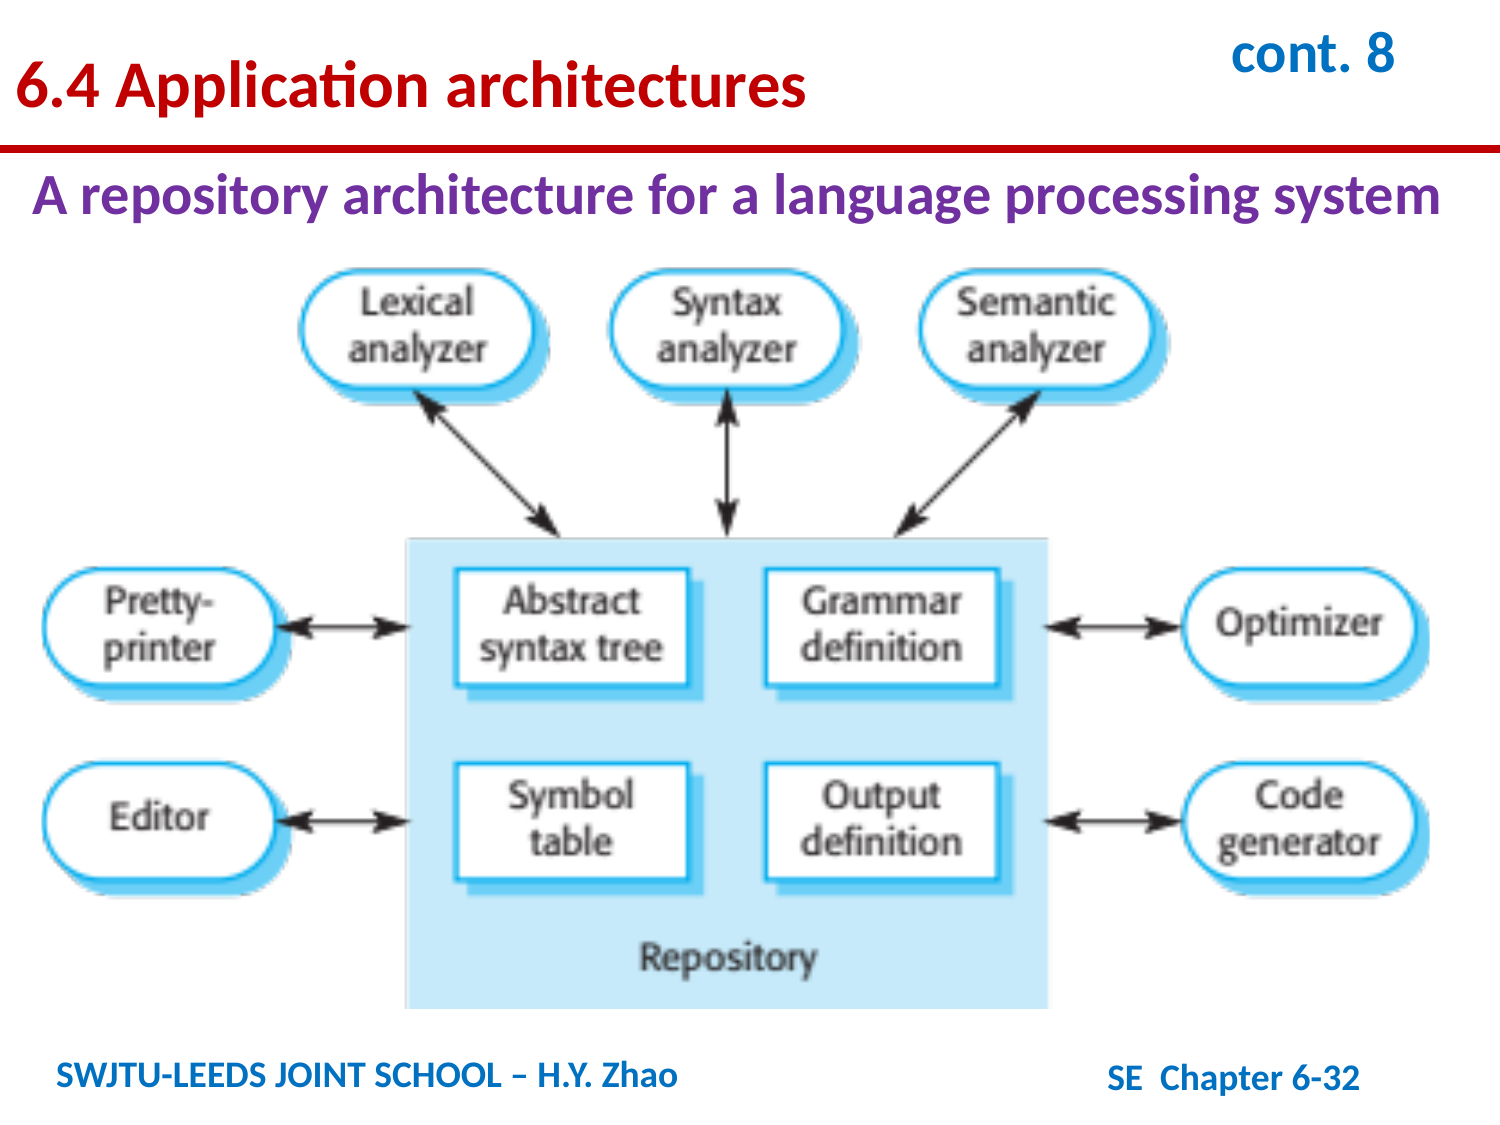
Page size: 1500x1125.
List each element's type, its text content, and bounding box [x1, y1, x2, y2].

text_box cont. 8 [1217, 24, 1454, 92]
slide_number SE Chapter 6-32 [1092, 1045, 1484, 1106]
footer SWJTU-LEEDS JOINT SCHOOL – H.Y. Zhao [41, 1042, 988, 1103]
picture [40, 255, 1430, 1020]
text_box A repository architecture for a language processing system [17, 149, 1466, 234]
text_box 6.4 Application architectures [0, 17, 983, 129]
